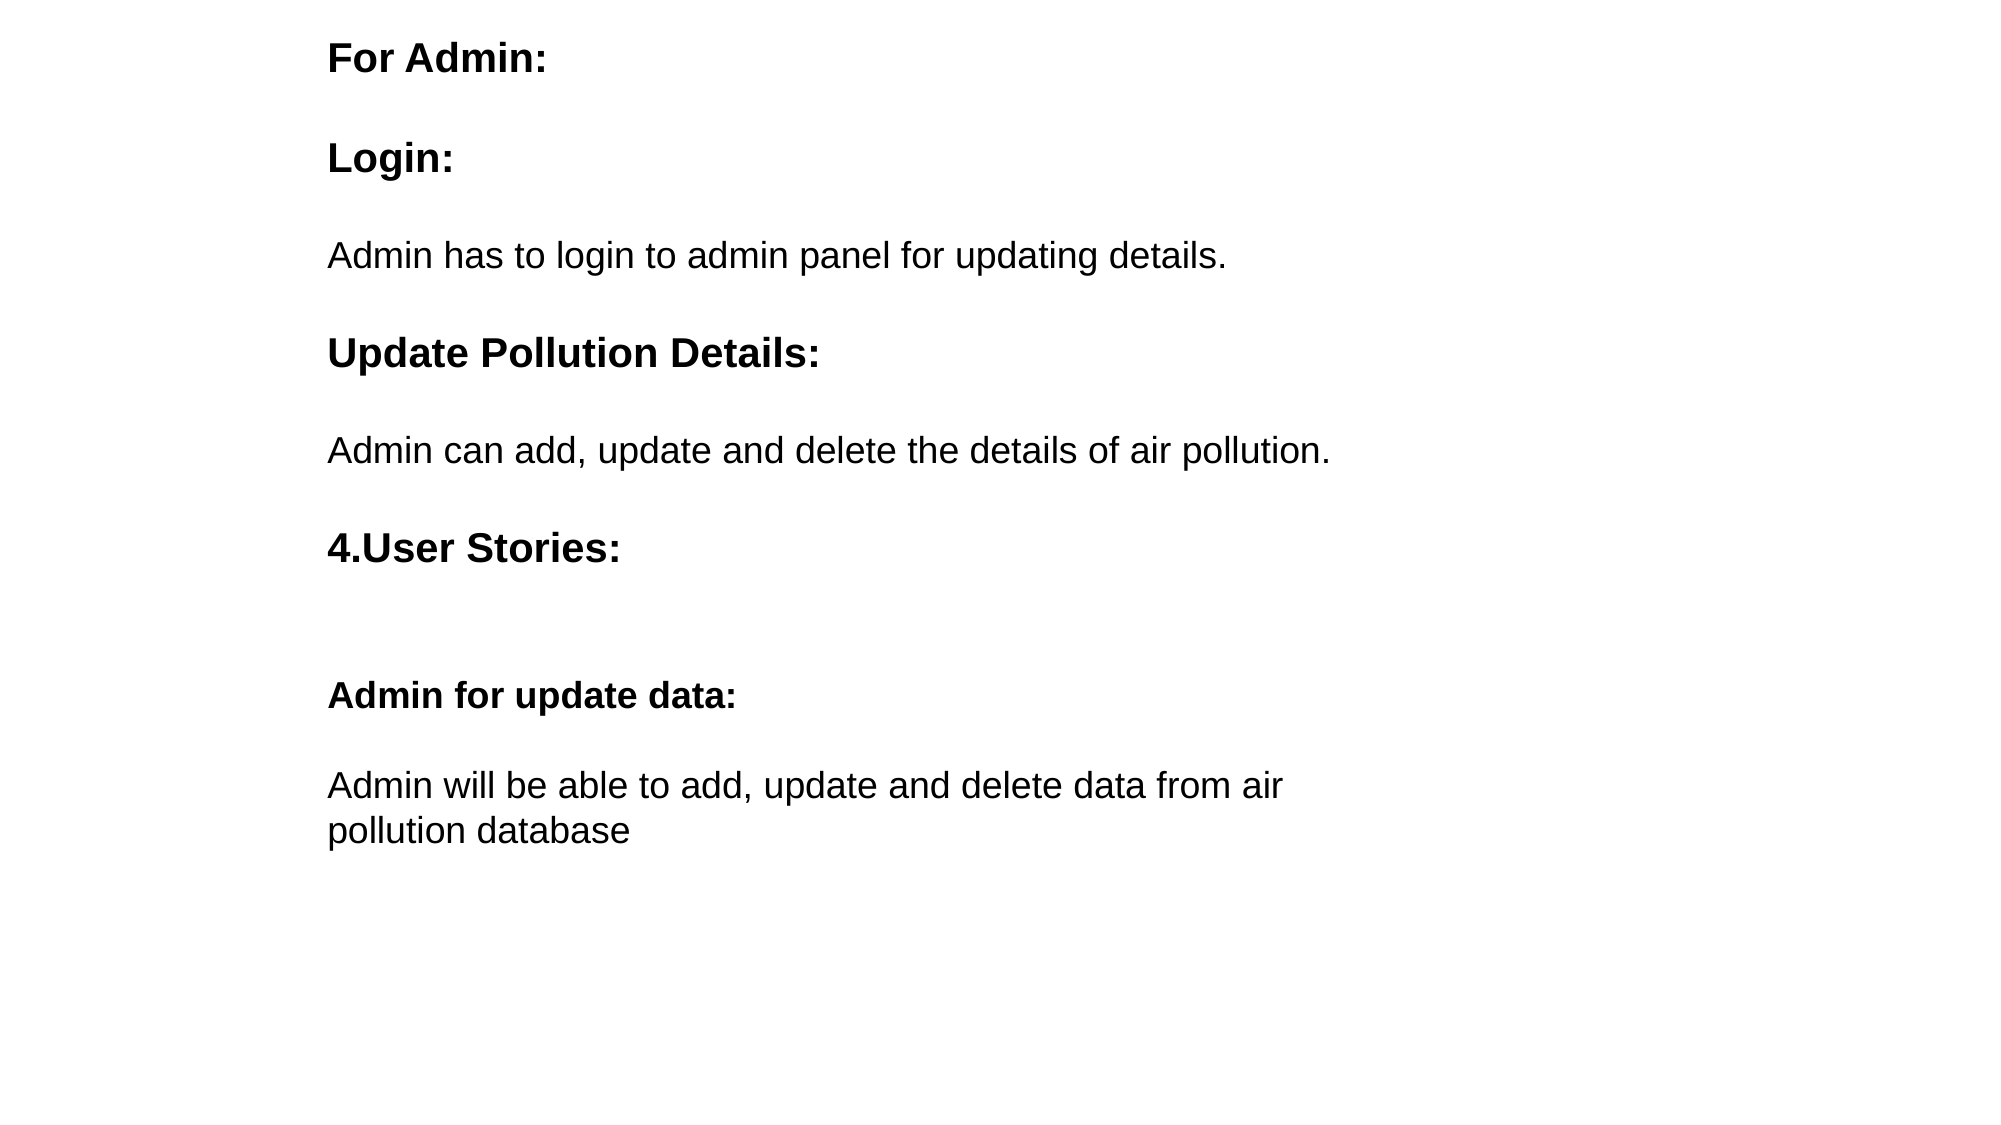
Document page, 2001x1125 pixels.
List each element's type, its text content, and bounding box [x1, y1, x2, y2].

text_box For Admin: Login: Admin has to login to admin panel for updating details. Update Pollution Details: Admin can add, update and delete the details of air pollution. 4.User Stories: Admin for update data: Admin will be able to add, update and delete data from air pollution database [312, 23, 1474, 949]
